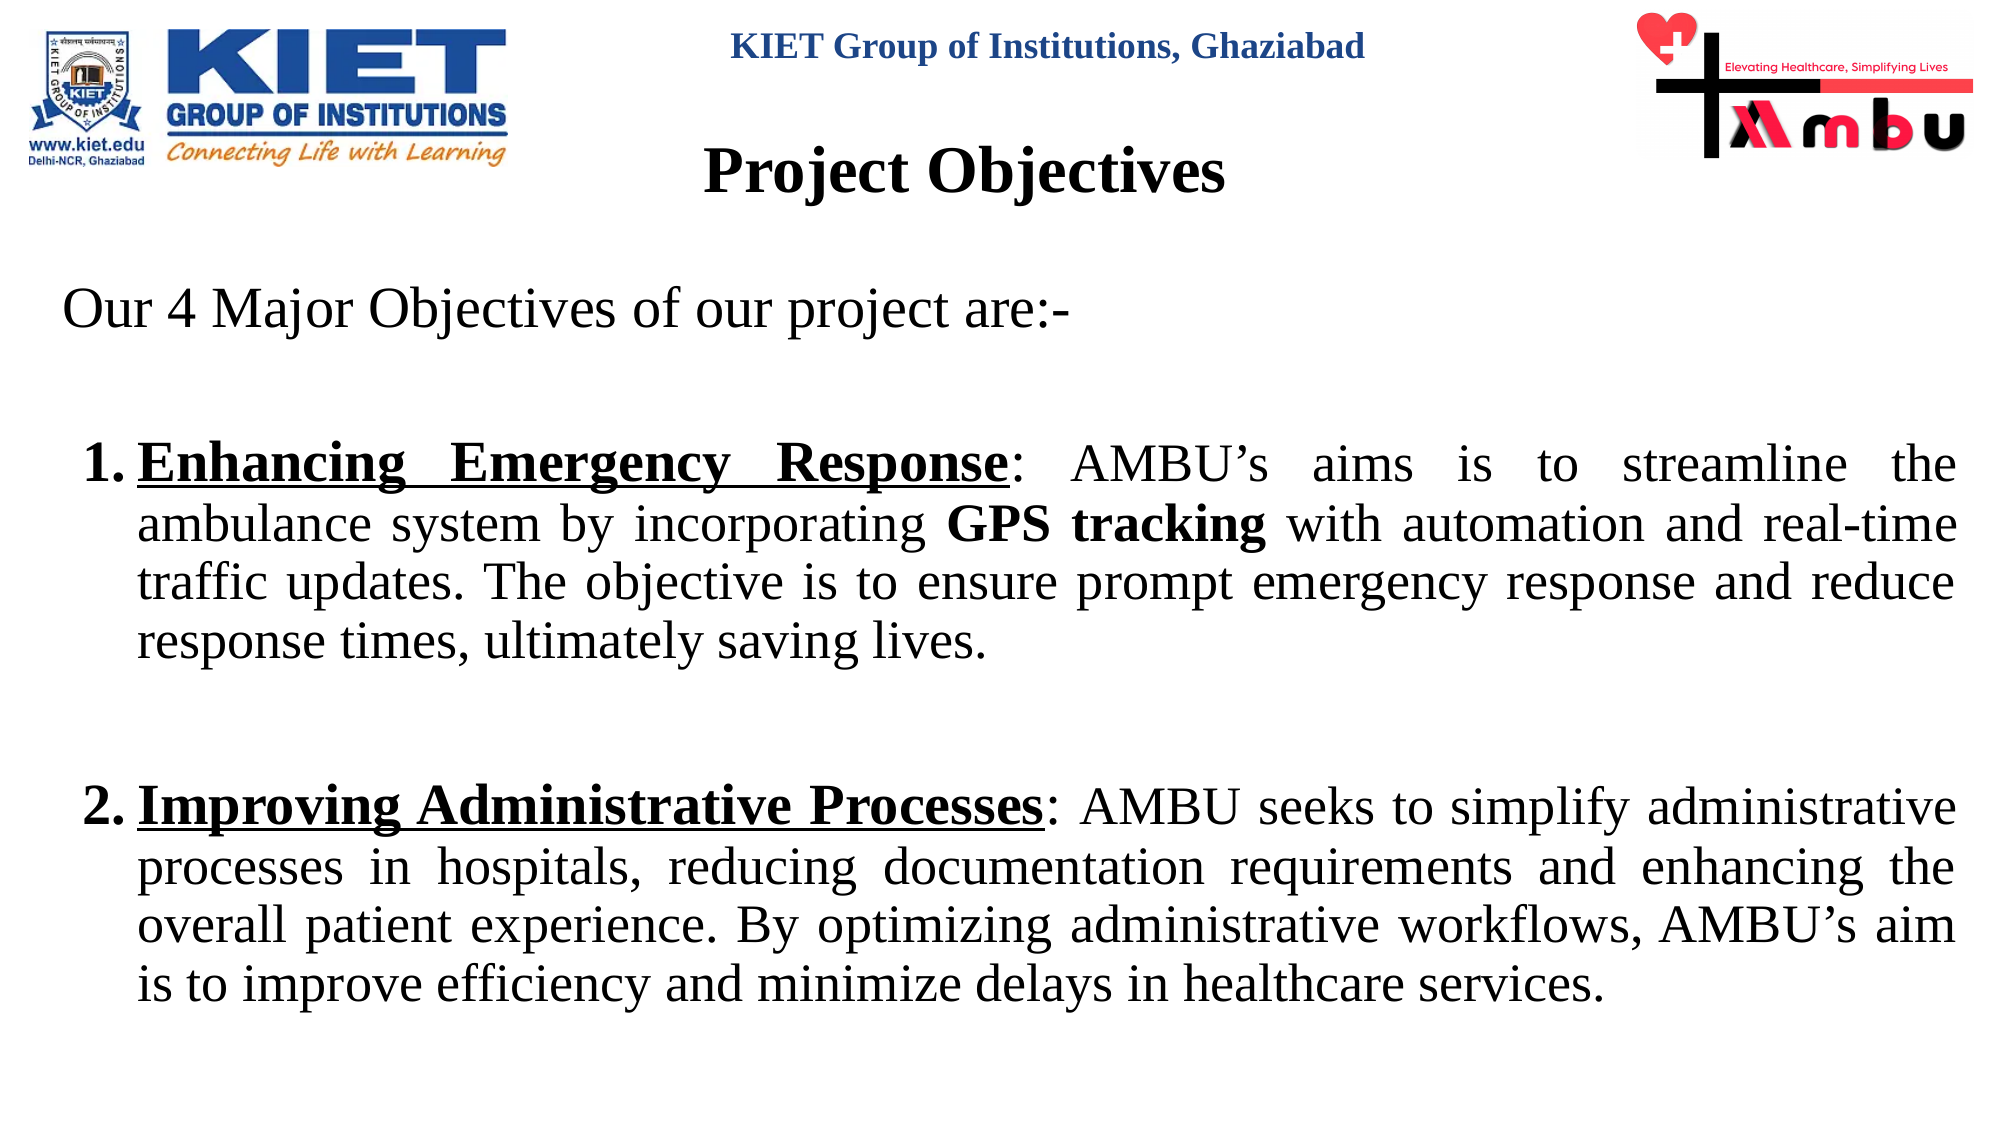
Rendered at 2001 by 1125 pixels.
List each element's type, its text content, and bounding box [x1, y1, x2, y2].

text_box Project Objectives [688, 118, 1567, 200]
picture [29, 29, 508, 167]
text_box Our 4 Major Objectives of our project are:- Enhancing Emergency Response: AMBU’s aims is to streamline the ambulance system by incorporating GPS tracking with automation and real-time traffic updates. The objective is to ensure prompt emergency response and reduce response times, ultimately saving lives. Improving Administrative Processes: AMBU seeks to simplify administrative processes in hospitals, reducing documentation requirements and enhancing the overall patient experience. By optimizing administrative workflows, AMBU’s aim is to improve efficiency and minimize delays in healthcare services. [47, 207, 1974, 1125]
text_box KIET Group of Institutions, Ghaziabad [715, 13, 1424, 71]
picture [1636, 9, 1974, 160]
